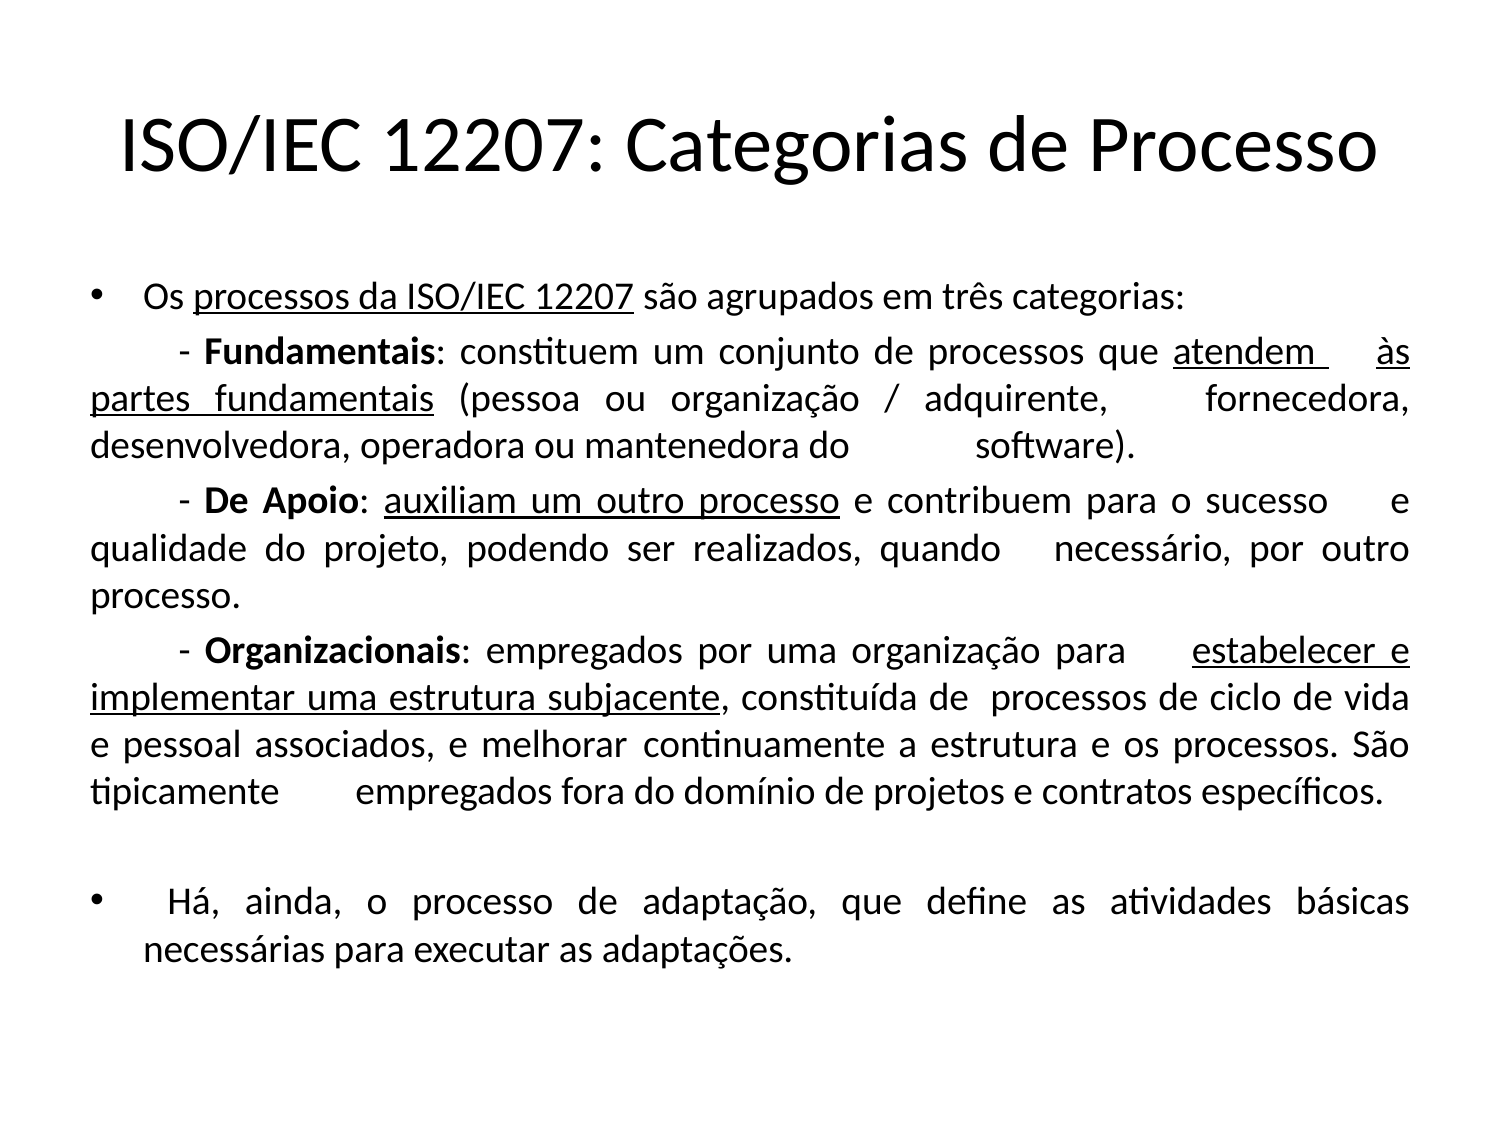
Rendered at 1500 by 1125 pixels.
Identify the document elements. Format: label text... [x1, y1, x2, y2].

title ISO/IEC 12207: Categorias de Processo [75, 45, 1425, 233]
list Os processos da ISO/IEC 12207 são agrupados em três categorias: - Fundamentais: constituem um conjunto de processos que atendem às partes fundamentais (pessoa ou organização / adquirente, fornecedora, desenvolvedora, operadora ou mantenedora do software). - De Apoio: auxiliam um outro processo e contribuem para o sucesso e qualidade do projeto, podendo ser realizados, quando necessário, por outro processo. - Organizacionais: empregados por uma organização para estabelecer e implementar uma estrutura subjacente, constituída de processos de ciclo de vida e pessoal associados, e melhorar continuamente a estrutura e os processos. São tipicamente empregados fora do domínio de projetos e contratos específicos. Há, ainda, o processo de adaptação, que define as atividades básicas necessárias para executar as adaptações. [75, 262, 1425, 1005]
